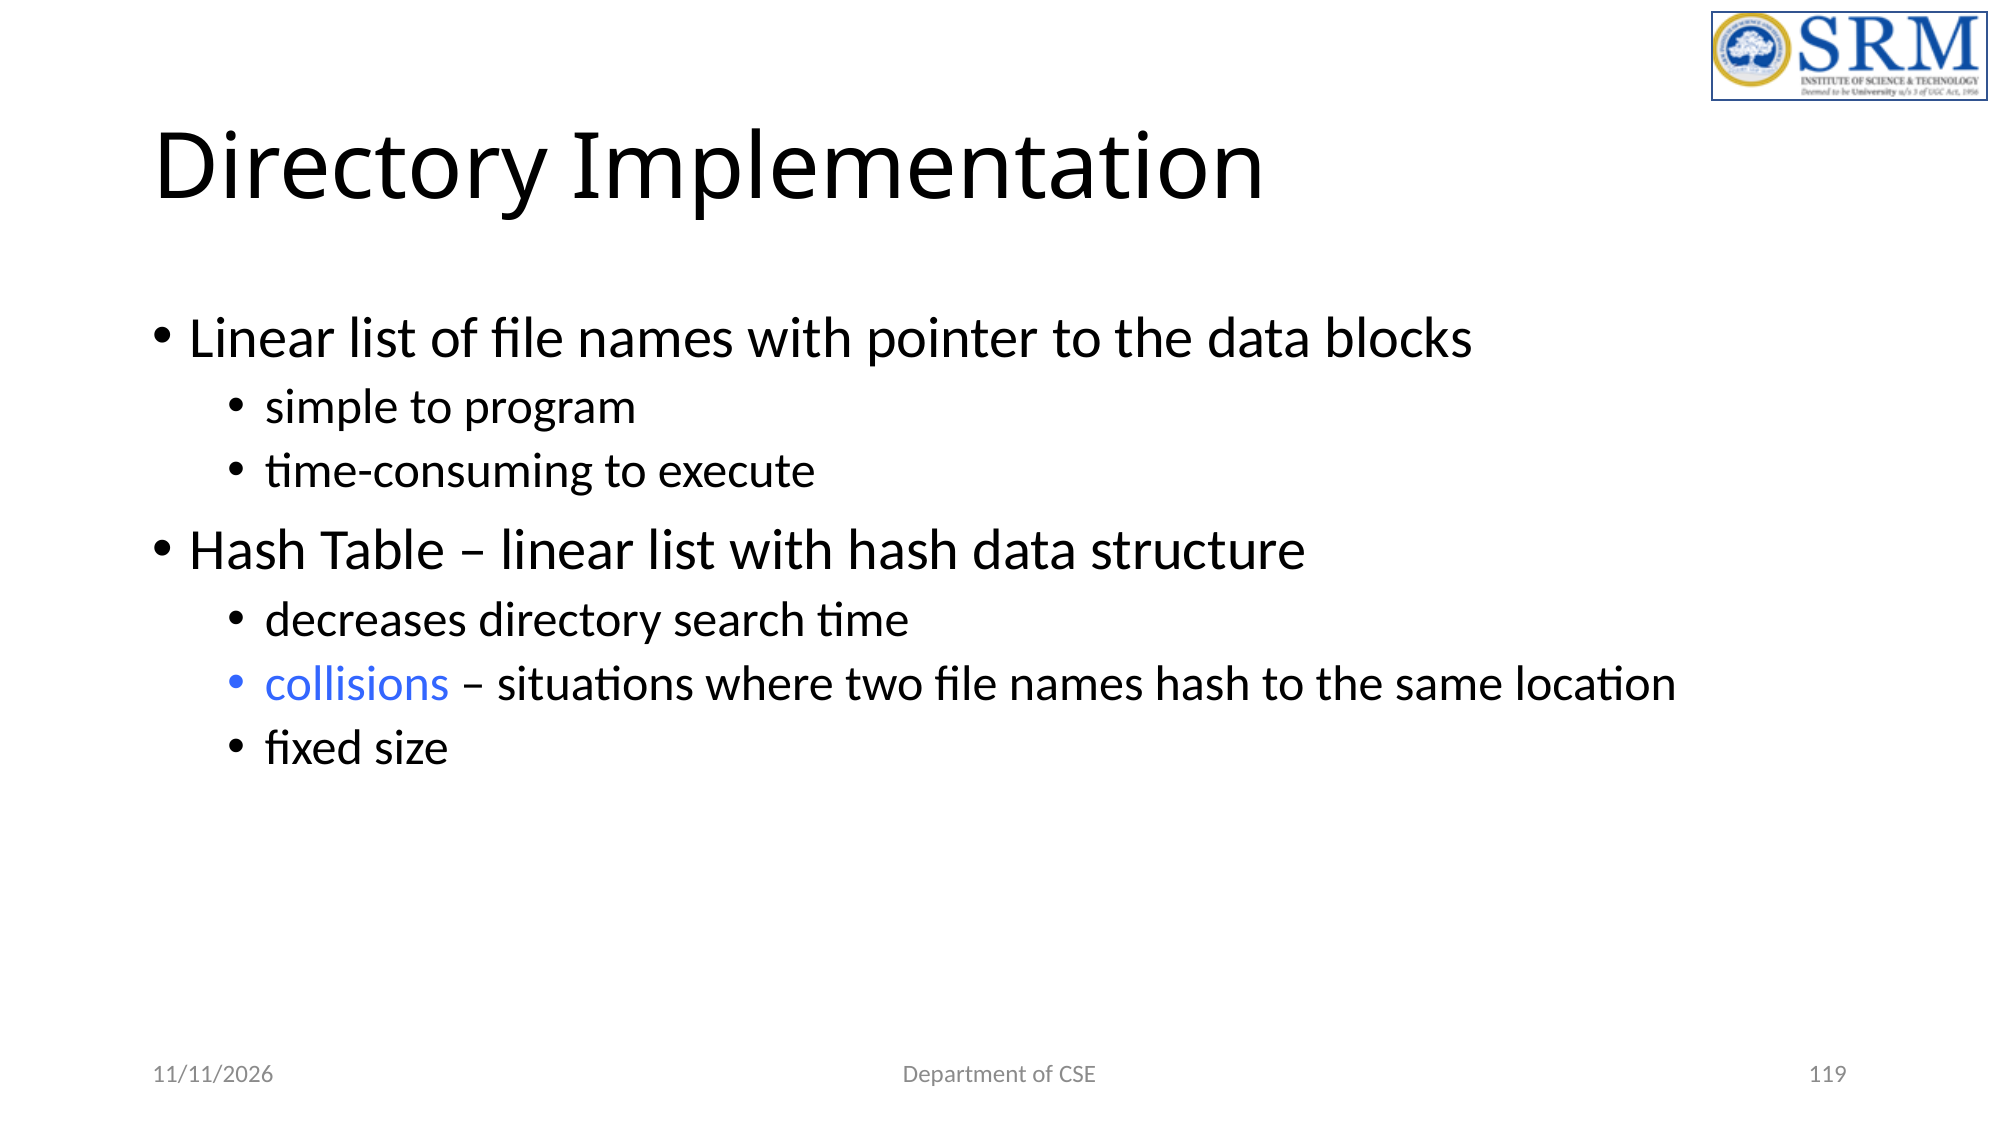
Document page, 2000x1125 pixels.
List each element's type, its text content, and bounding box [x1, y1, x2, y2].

list Linear list of file names with pointer to the data blocks simple to program time-consuming to execute Hash Table – linear list with hash data structure decreases directory search time collisions – situations where two file names hash to the same location fixed size [137, 299, 1862, 1014]
slide_number 119 [1412, 1042, 1862, 1103]
picture [1713, 13, 1986, 99]
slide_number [137, 1042, 588, 1103]
footer Department of CSE [662, 1042, 1338, 1103]
title Directory Implementation [137, 59, 1862, 278]
